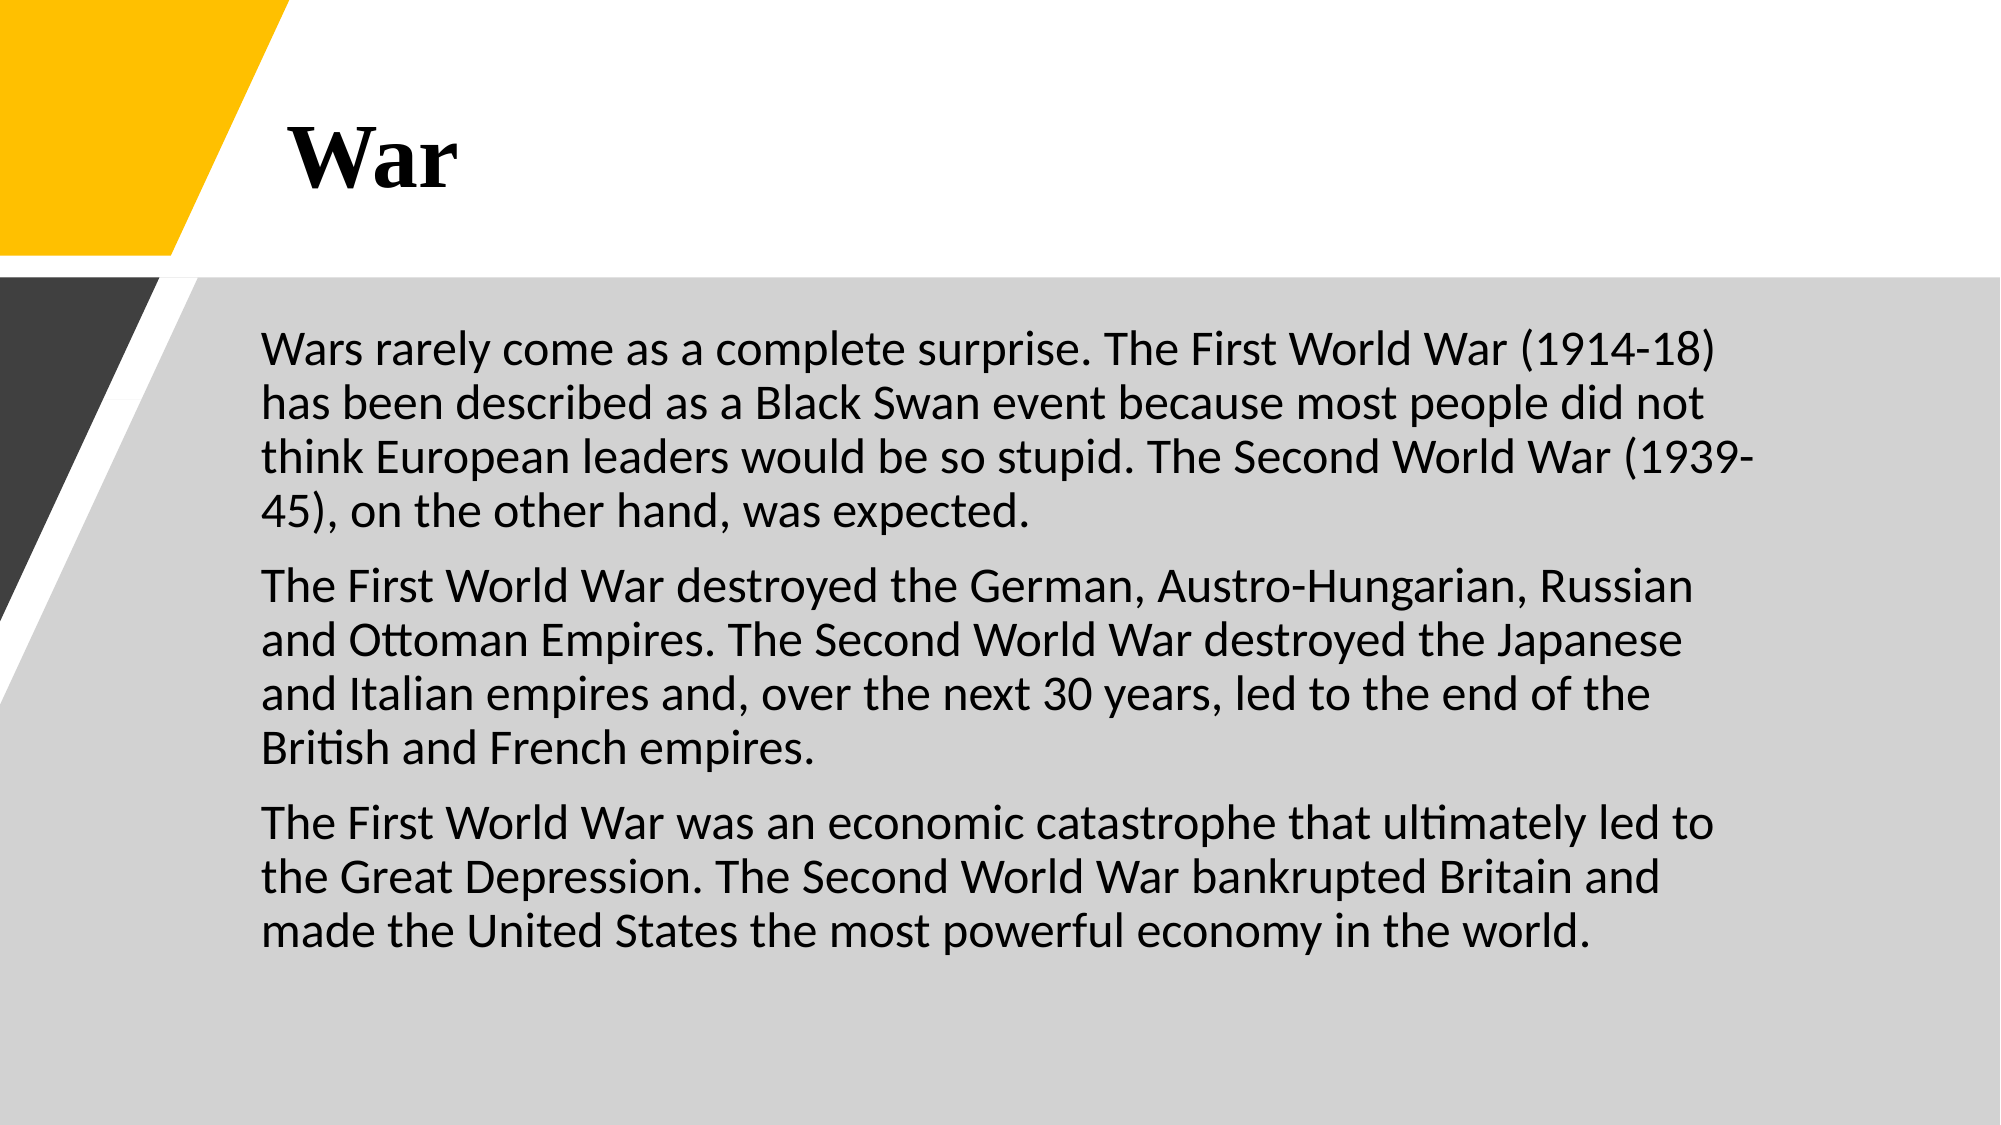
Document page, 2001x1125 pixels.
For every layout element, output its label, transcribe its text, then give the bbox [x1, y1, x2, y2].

text_box [0, 0, 291, 257]
text_box [0, 276, 162, 622]
text_box [0, 276, 2000, 1125]
list Wars rarely come as a complete surprise. The First World War (1914-18) has been described as a Black Swan event because most people did not think European leaders would be so stupid. The Second World War (1939-45), on the other hand, was expected. The First World War destroyed the German, Austro-Hungarian, Russian and Ottoman Empires. The Second World War destroyed the Japanese and Italian empires and, over the next 30 years, led to the end of the British and French empires. The First World War was an economic catastrophe that ultimately led to the Great Depression. The Second World War bankrupted Britain and made the United States the most powerful economy in the world. [245, 314, 1783, 978]
title War [271, 60, 1808, 255]
